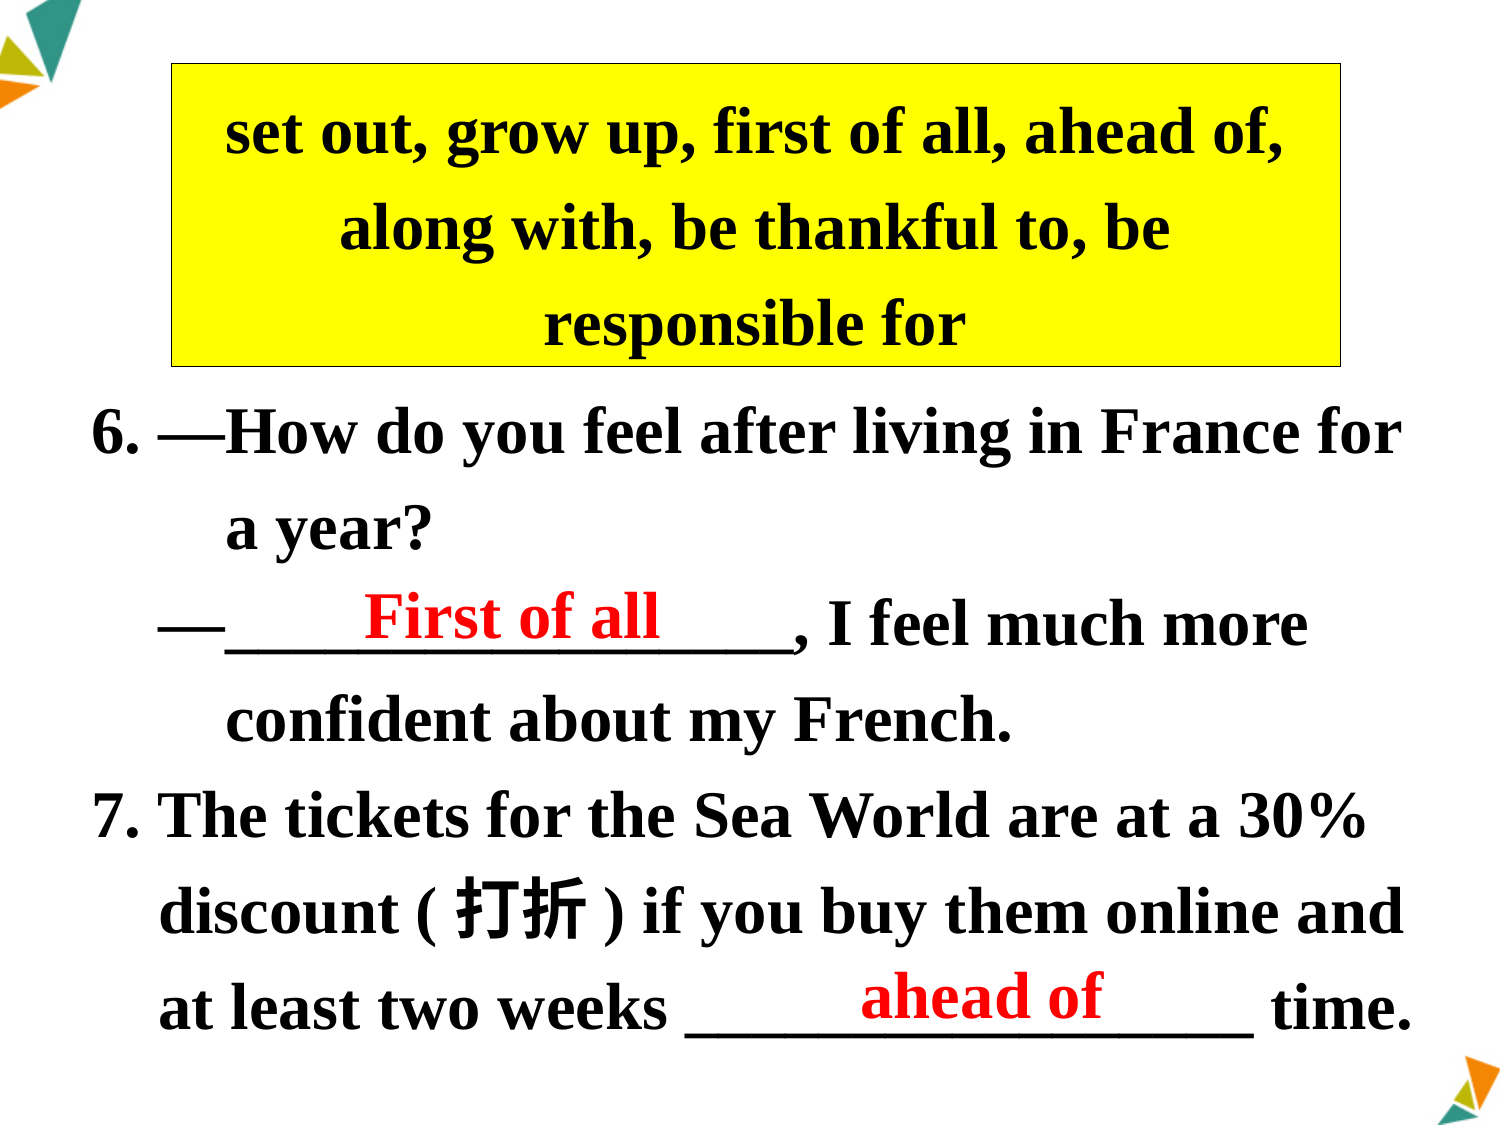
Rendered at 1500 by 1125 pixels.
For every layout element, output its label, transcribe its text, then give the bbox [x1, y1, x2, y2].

text_box 6. —How do you feel after living in France for a year? —_________________, I feel much more confident about my French. 7. The tickets for the Sea World are at a 30% discount (打折) if you buy them online and at least two weeks _________________ time. [76, 363, 1436, 1050]
text_box First of all [349, 548, 677, 659]
picture [0, 0, 1500, 1125]
text_box ahead of [845, 928, 1119, 1040]
text_box set out, grow up, first of all, ahead of, along with, be thankful to, be responsible for [171, 63, 1341, 367]
